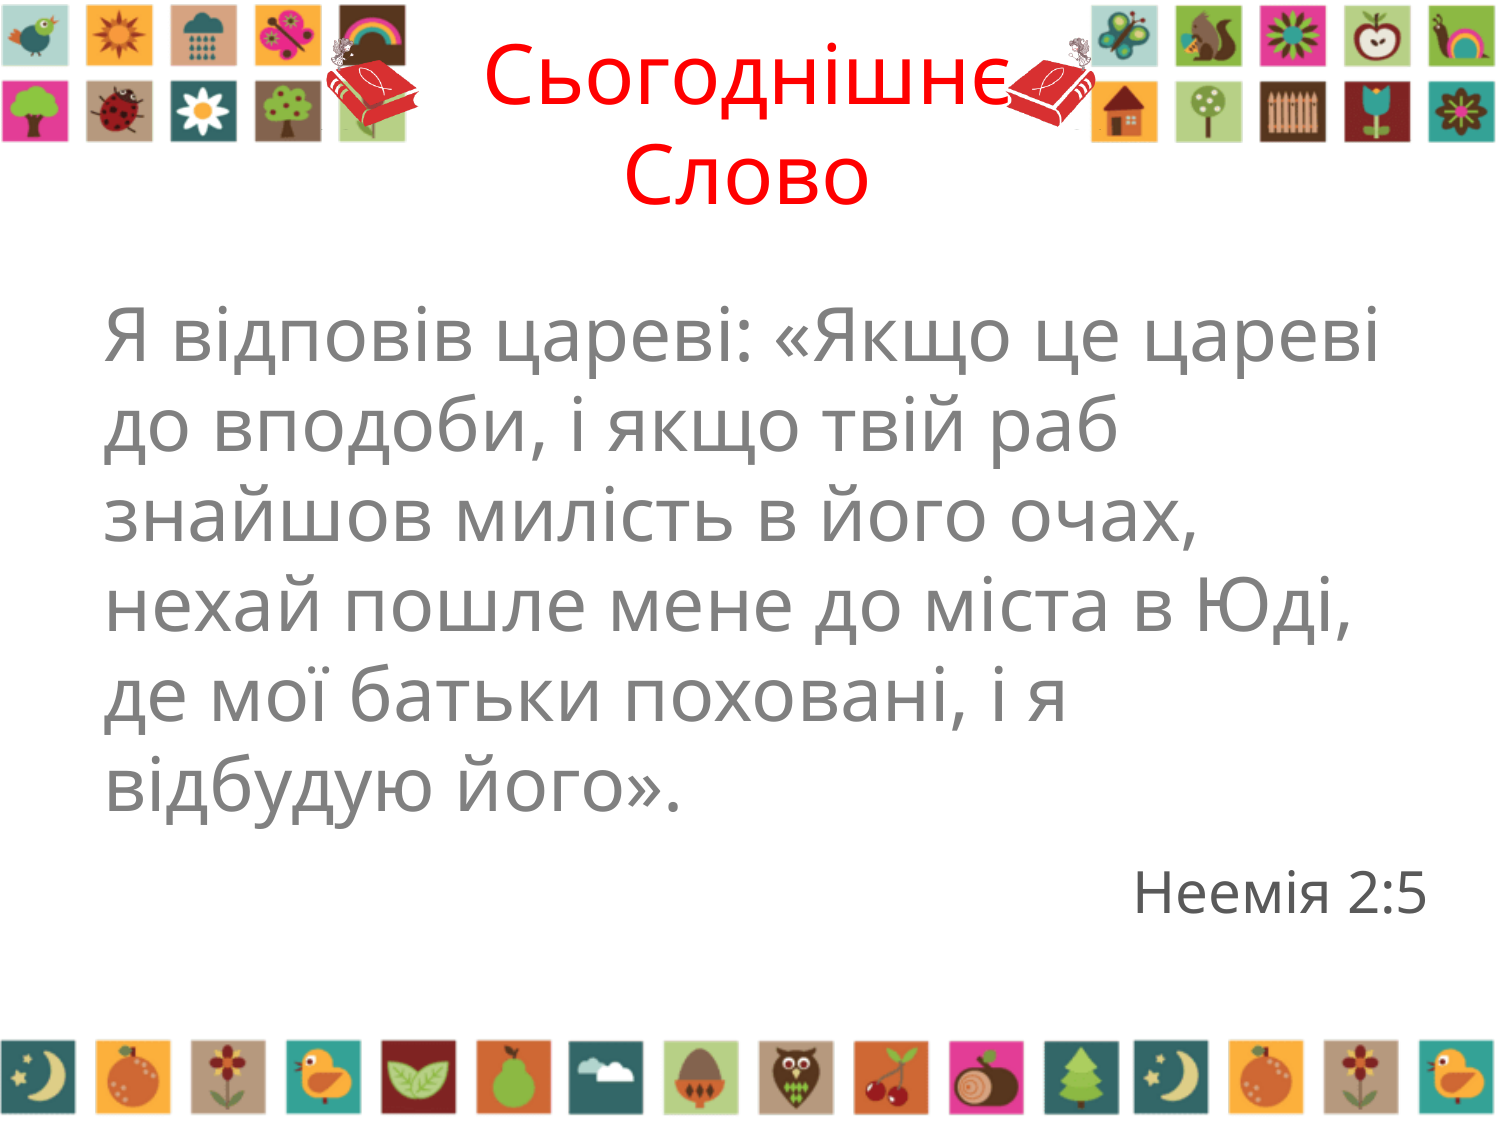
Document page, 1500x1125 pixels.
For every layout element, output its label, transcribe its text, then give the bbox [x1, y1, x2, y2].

text_box Неемія 2:5 [812, 848, 1444, 933]
text_box Я відповів цареві: «Якщо це цареві до вподоби, і якщо твій раб знайшов милість в його очах, нехай пошле мене до міста в Юді, де мої батьки поховані, і я відбудую його». [88, 278, 1436, 834]
picture [974, 3, 1500, 150]
text_box Сьогоднішнє Слово [414, 13, 1080, 229]
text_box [0, 1028, 1500, 1118]
picture [0, 3, 451, 150]
